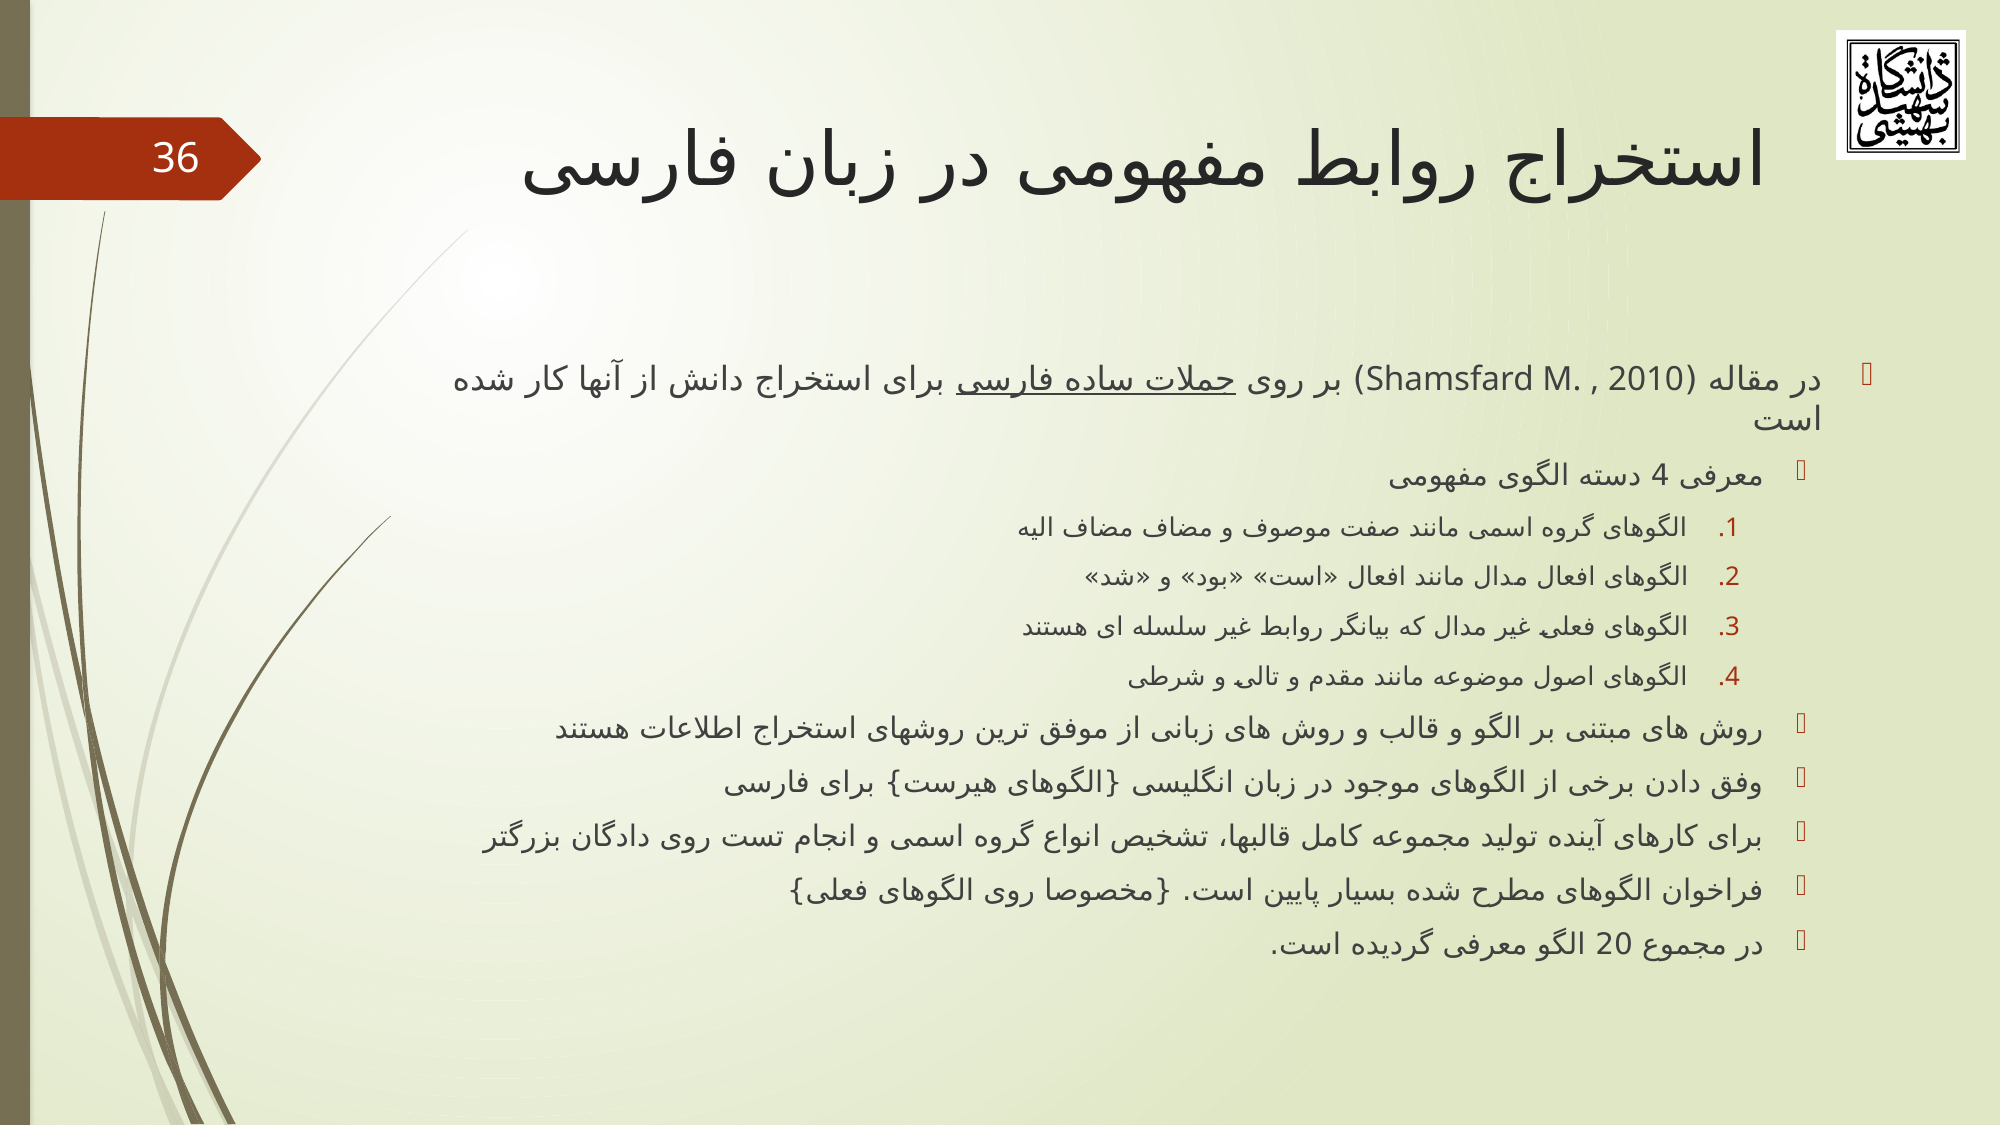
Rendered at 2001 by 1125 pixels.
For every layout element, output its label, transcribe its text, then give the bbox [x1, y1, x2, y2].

picture [1835, 29, 1966, 160]
slide_number 36 [87, 129, 216, 190]
title استخراج روابط مفهومی در زبان فارسی [425, 102, 1888, 313]
list در مقاله (Shamsfard M. , 2010) بر روی جملات ساده فارسی برای استخراج دانش از آنها کار شده است معرفی 4 دسته الگوی مفهومی الگوهای گروه اسمی مانند صفت موصوف و مضاف مضاف الیه الگوهای افعال مدال مانند افعال «است» «بود» و «شد» الگوهای فعلی غیر مدال که بیانگر روابط غیر سلسله ای هستند الگوهای اصول موضوعه مانند مقدم و تالی و شرطی روش های مبتنی بر الگو و قالب و روش های زبانی از موفق ترین روشهای استخراج اطلاعات هستند وفق دادن برخی از الگوهای موجود در زبان انگلیسی {الگوهای هیرست} برای فارسی برای کارهای آینده تولید مجموعه کامل قالبها، تشخیص انواع گروه اسمی و انجام تست روی دادگان بزرگتر فراخوان الگوهای مطرح شده بسیار پایین است. {مخصوصا روی الگوهای فعلی} در مجموع 20 الگو معرفی گردیده است. [424, 350, 1888, 970]
